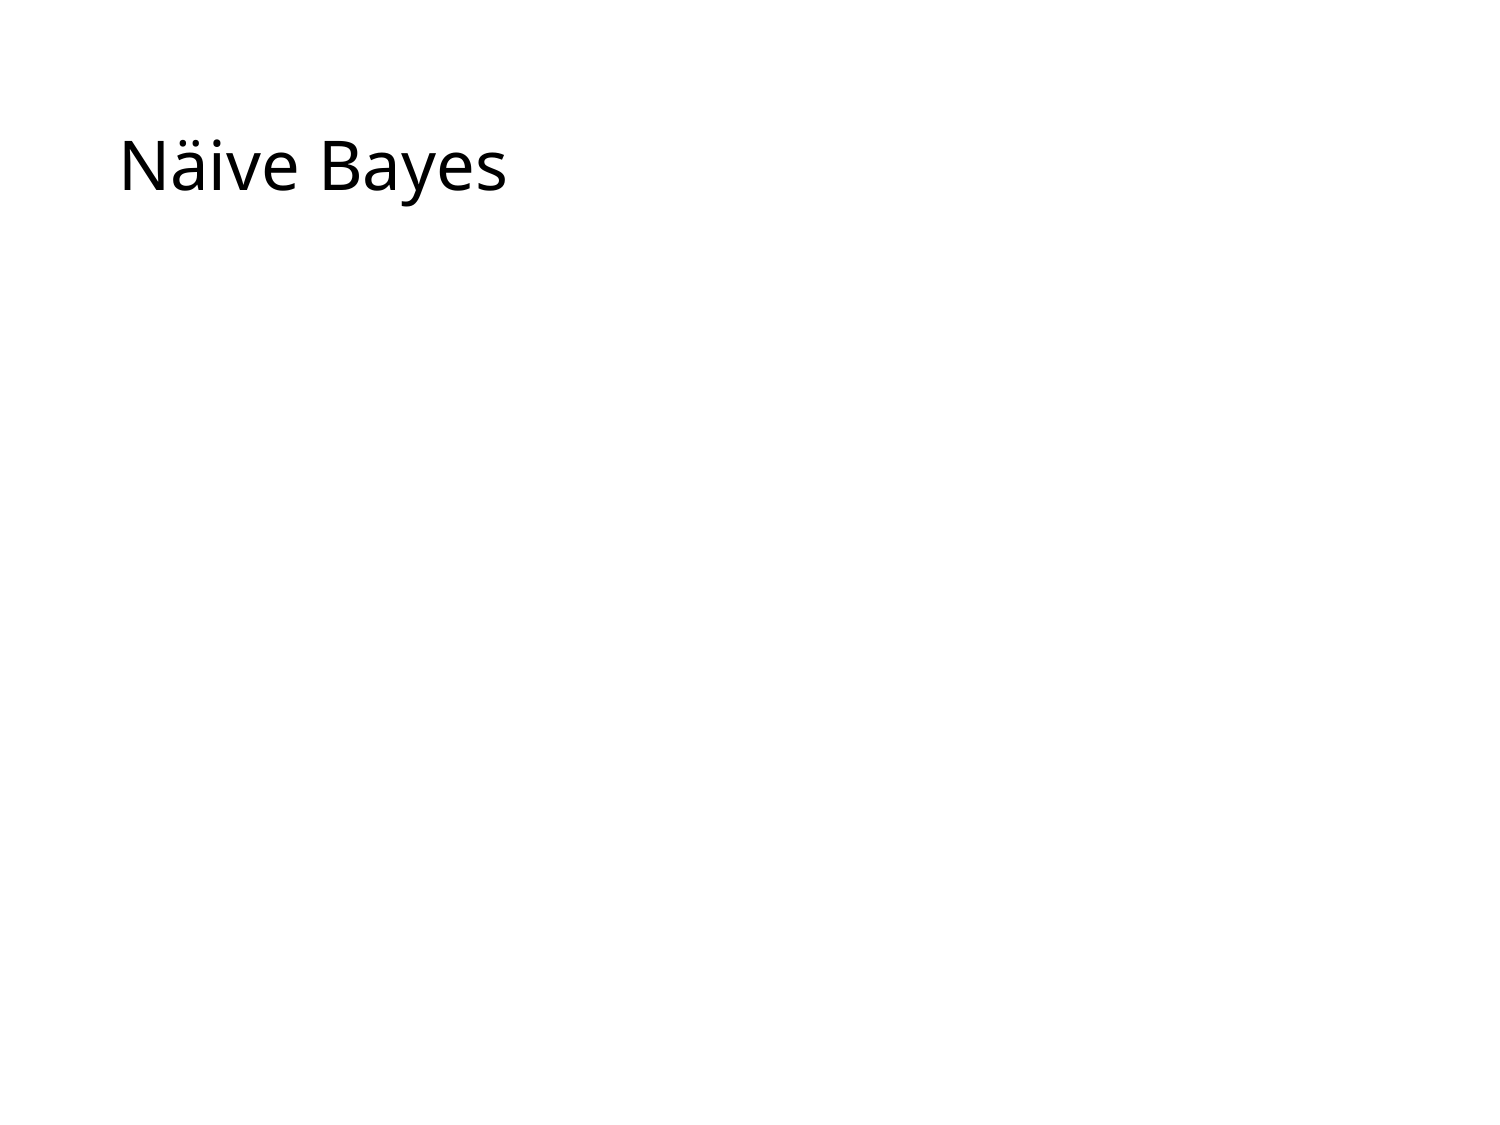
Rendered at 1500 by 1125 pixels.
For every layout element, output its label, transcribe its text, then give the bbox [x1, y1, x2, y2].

title Näive Bayes [103, 59, 1397, 278]
